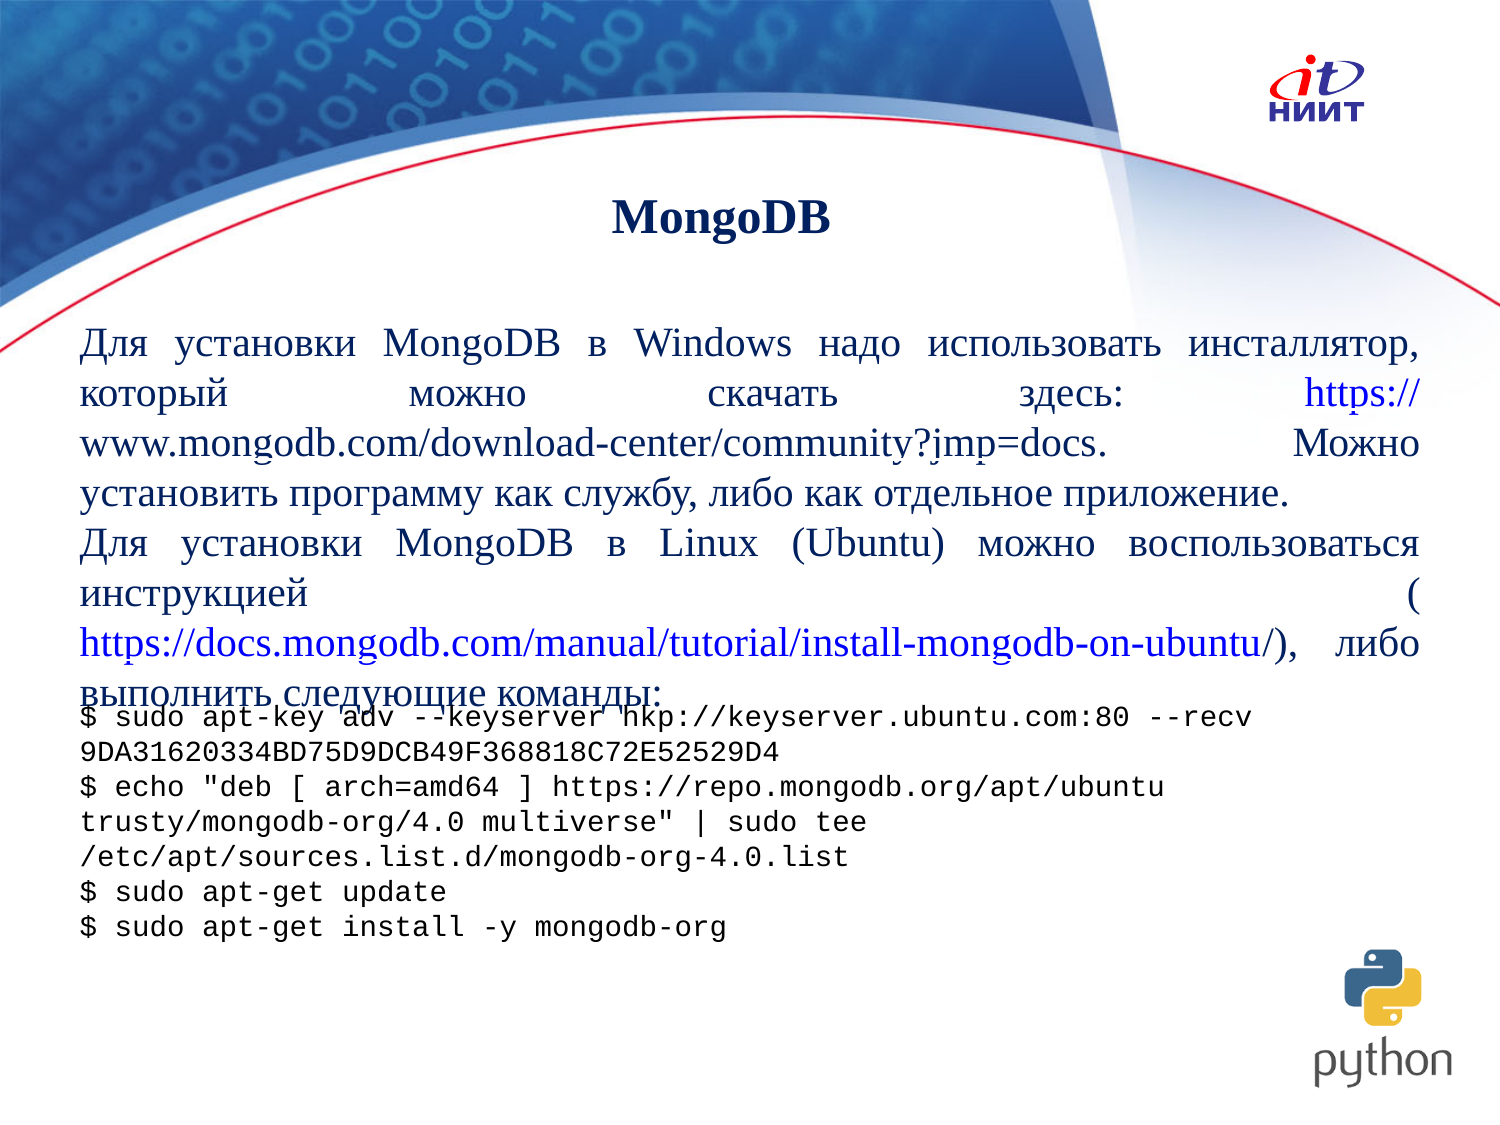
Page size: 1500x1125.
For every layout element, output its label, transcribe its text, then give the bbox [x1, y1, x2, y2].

text_box Для установки MongoDB в Windows надо использовать инсталлятор, который можно скачать здесь: https://www.mongodb.com/download-center/community?jmp=docs. Можно установить программу как службу, либо как отдельное приложение. Для установки MongoDB в Linux (Ubuntu) можно воспользоваться инструкцией (https://docs.mongodb.com/manual/tutorial/install-mongodb-on-ubuntu/), либо выполнить следующие команды: [64, 307, 1435, 722]
text_box $ sudo apt-key adv --keyserver hkp://keyserver.ubuntu.com:80 --recv 9DA31620334BD75D9DCB49F368818C72E52529D4 $ echo "deb [ arch=amd64 ] https://repo.mongodb.org/apt/ubuntu trusty/mongodb-org/4.0 multiverse" | sudo tee /etc/apt/sources.list.d/mongodb-org-4.0.list $ sudo apt-get update $ sudo apt-get install -y mongodb-org [64, 689, 1317, 950]
text_box MongoDB [277, 172, 1165, 254]
picture [0, 0, 1500, 1125]
